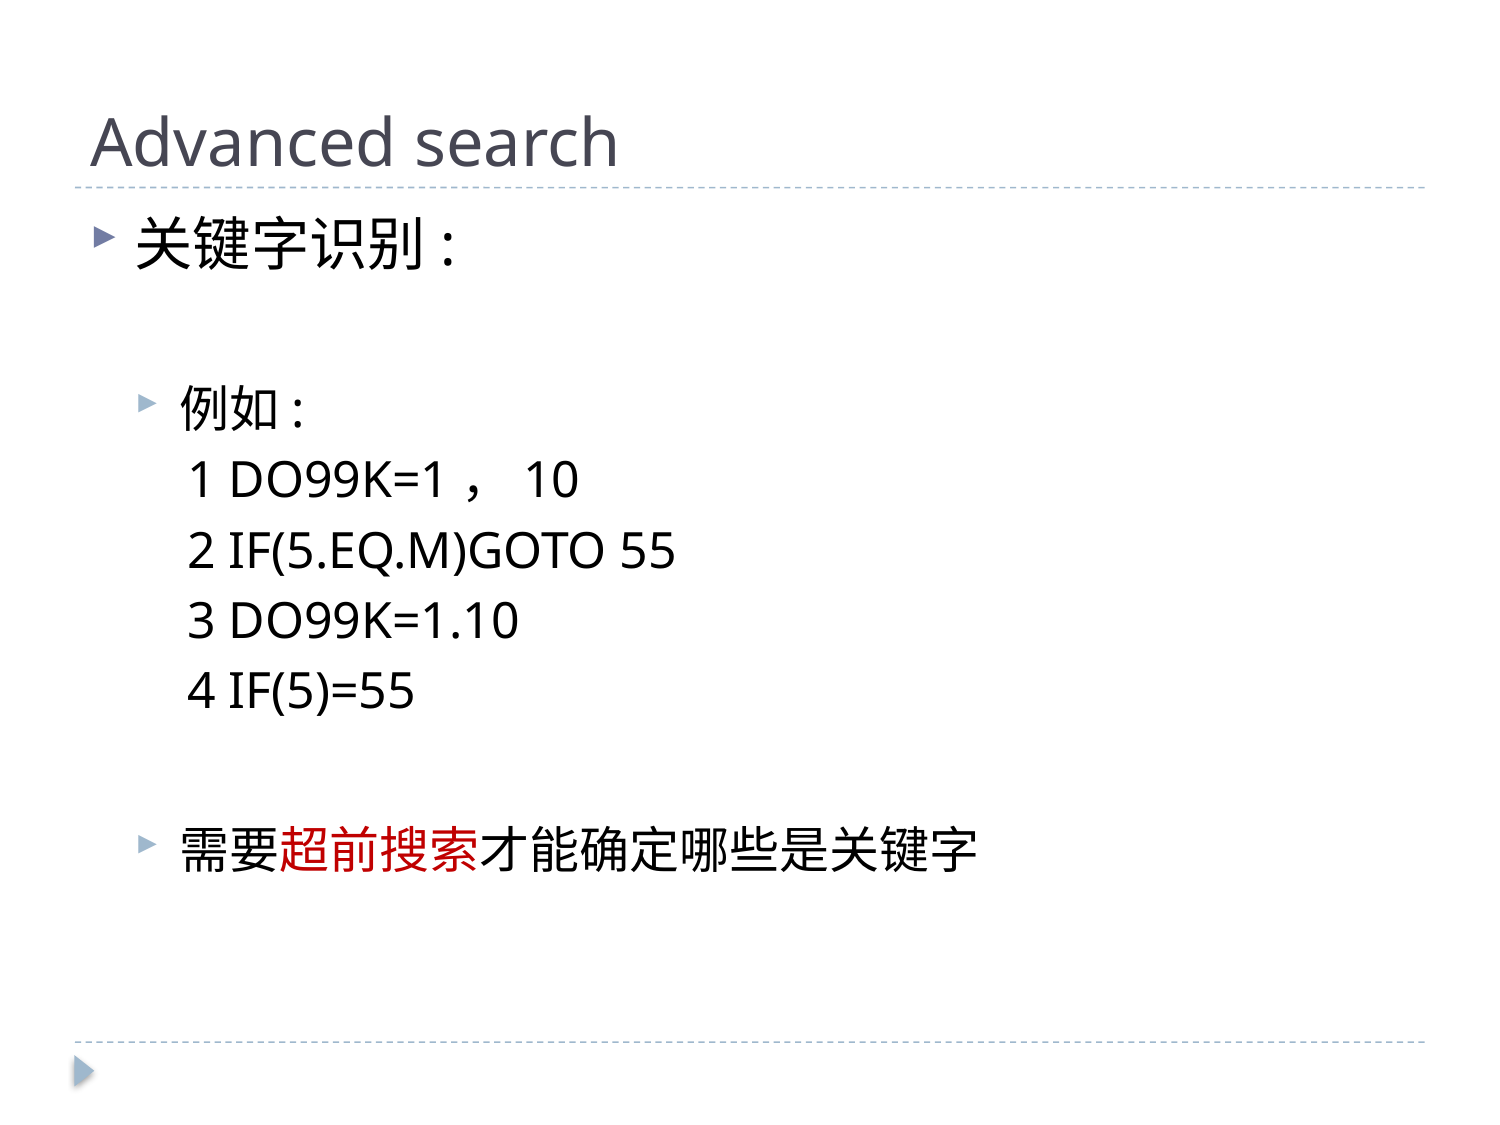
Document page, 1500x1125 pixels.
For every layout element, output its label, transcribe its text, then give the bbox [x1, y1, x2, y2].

title Advanced search [74, 24, 1426, 188]
list 关键字识别: 例如: 1 DO99K=1，10 2 IF(5.EQ.M)GOTO 55 3 DO99K=1.10 4 IF(5)=55 需要超前搜索才能确定哪些是关键字 [74, 199, 1426, 1011]
